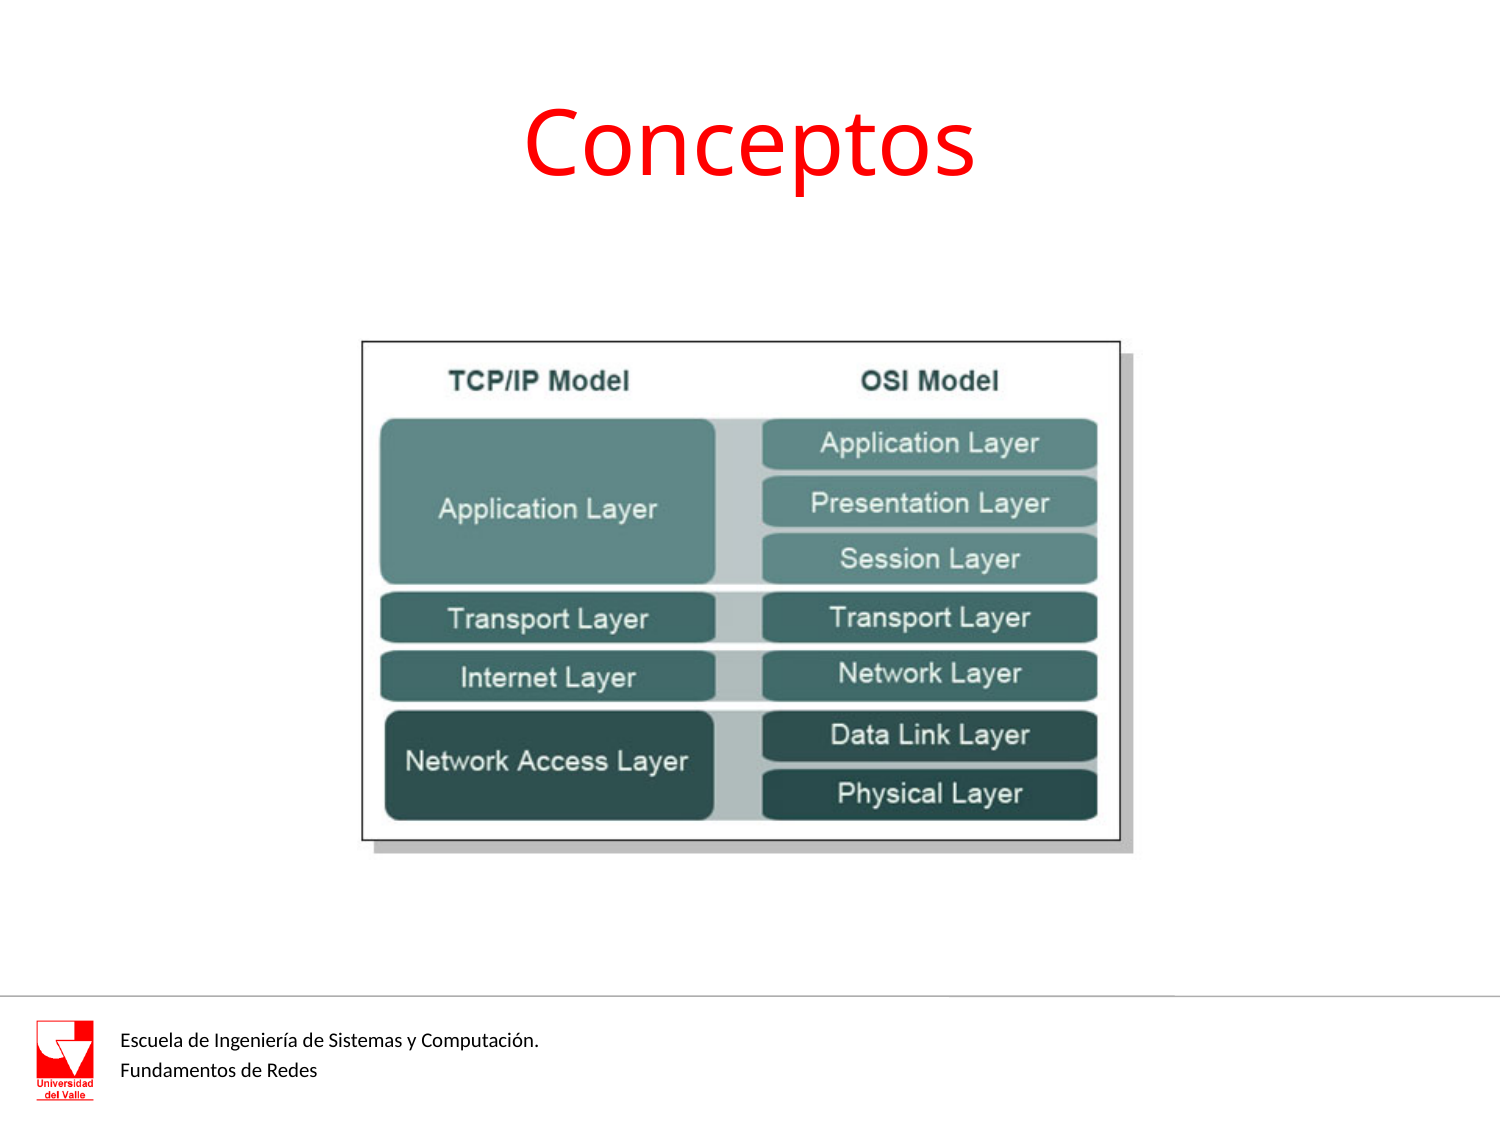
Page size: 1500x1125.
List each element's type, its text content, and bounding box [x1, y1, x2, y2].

title Conceptos [75, 45, 1425, 233]
picture [356, 337, 1144, 861]
picture [35, 1019, 94, 1101]
